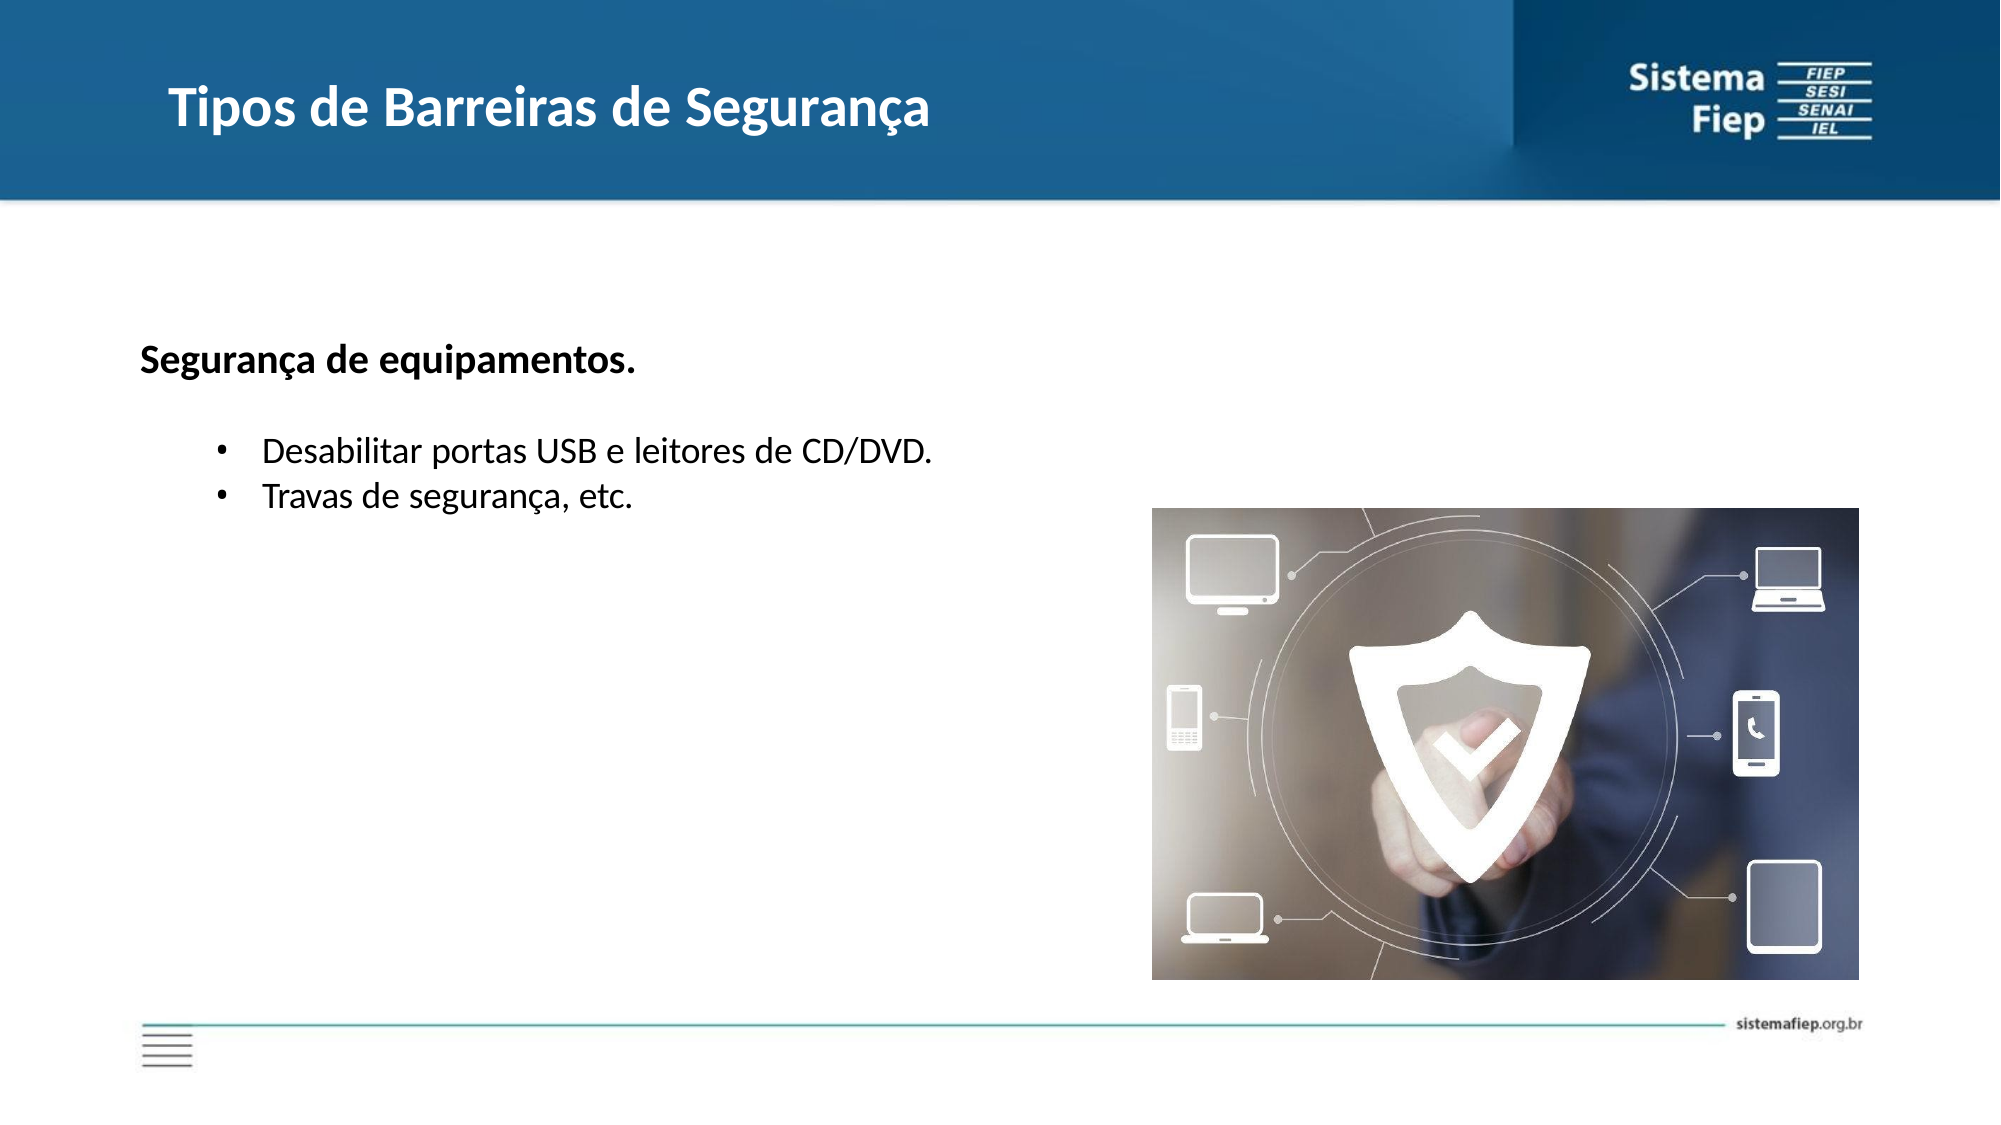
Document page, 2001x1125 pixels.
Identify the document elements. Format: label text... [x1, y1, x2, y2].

text_box Segurança de equipamentos. Desabilitar portas USB e leitores de CD/DVD. Travas de segurança, etc. [138, 329, 942, 517]
picture [0, 0, 2000, 1073]
title Tipos de Barreiras de Segurança [166, 66, 941, 257]
